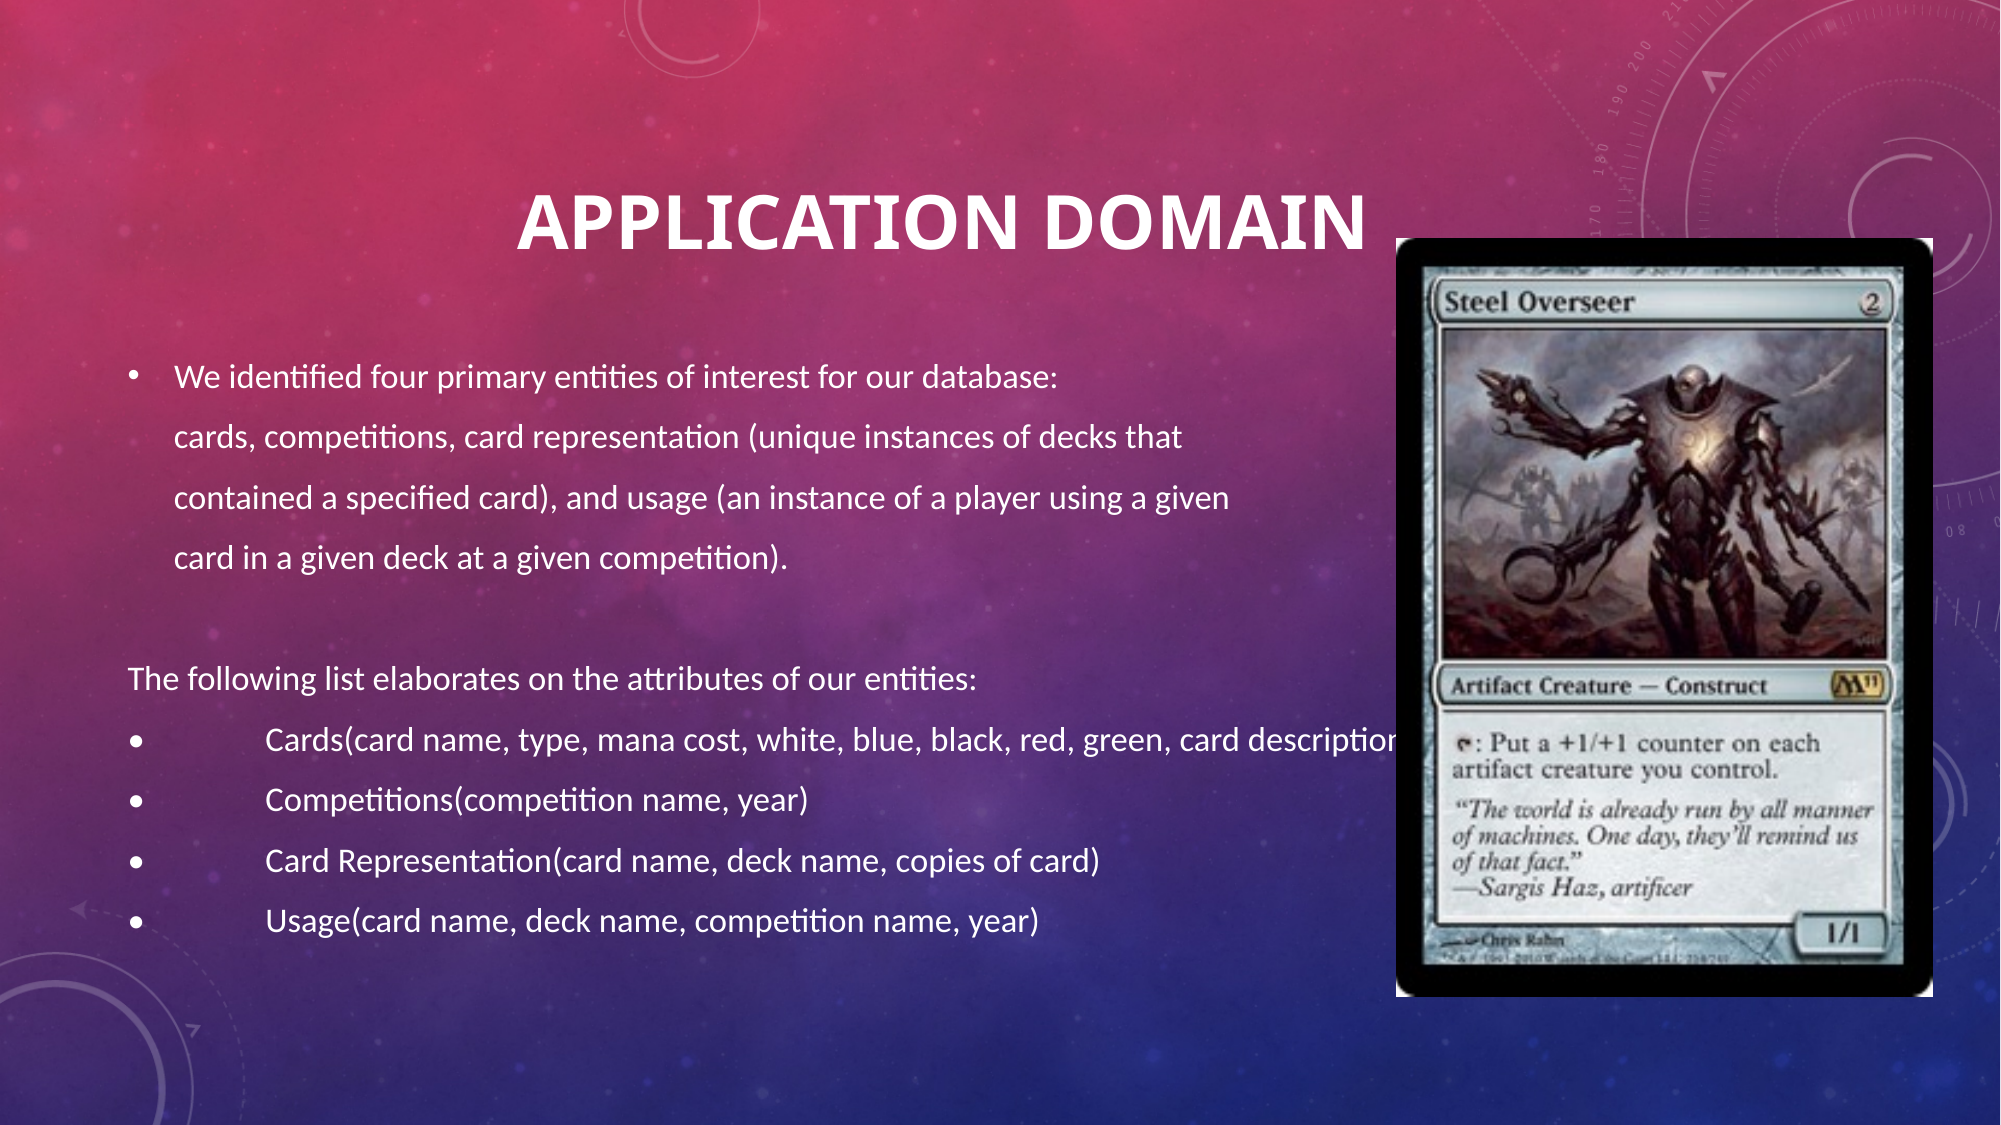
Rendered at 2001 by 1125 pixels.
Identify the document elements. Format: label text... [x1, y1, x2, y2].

picture [0, 0, 2001, 1125]
list We identified four primary entities of interest for our database: cards, competitions, card representation (unique instances of decks that contained a specified card), and usage (an instance of a player using a given card in a given deck at a given competition). The following list elaborates on the attributes of our entities: • Cards(card name, type, mana cost, white, blue, black, red, green, card description) • Competitions(competition name, year) • Card Representation(card name, deck name, copies of card) • Usage(card name, deck name, competition name, year) [112, 285, 1390, 950]
title Application Domain [112, 99, 1775, 285]
